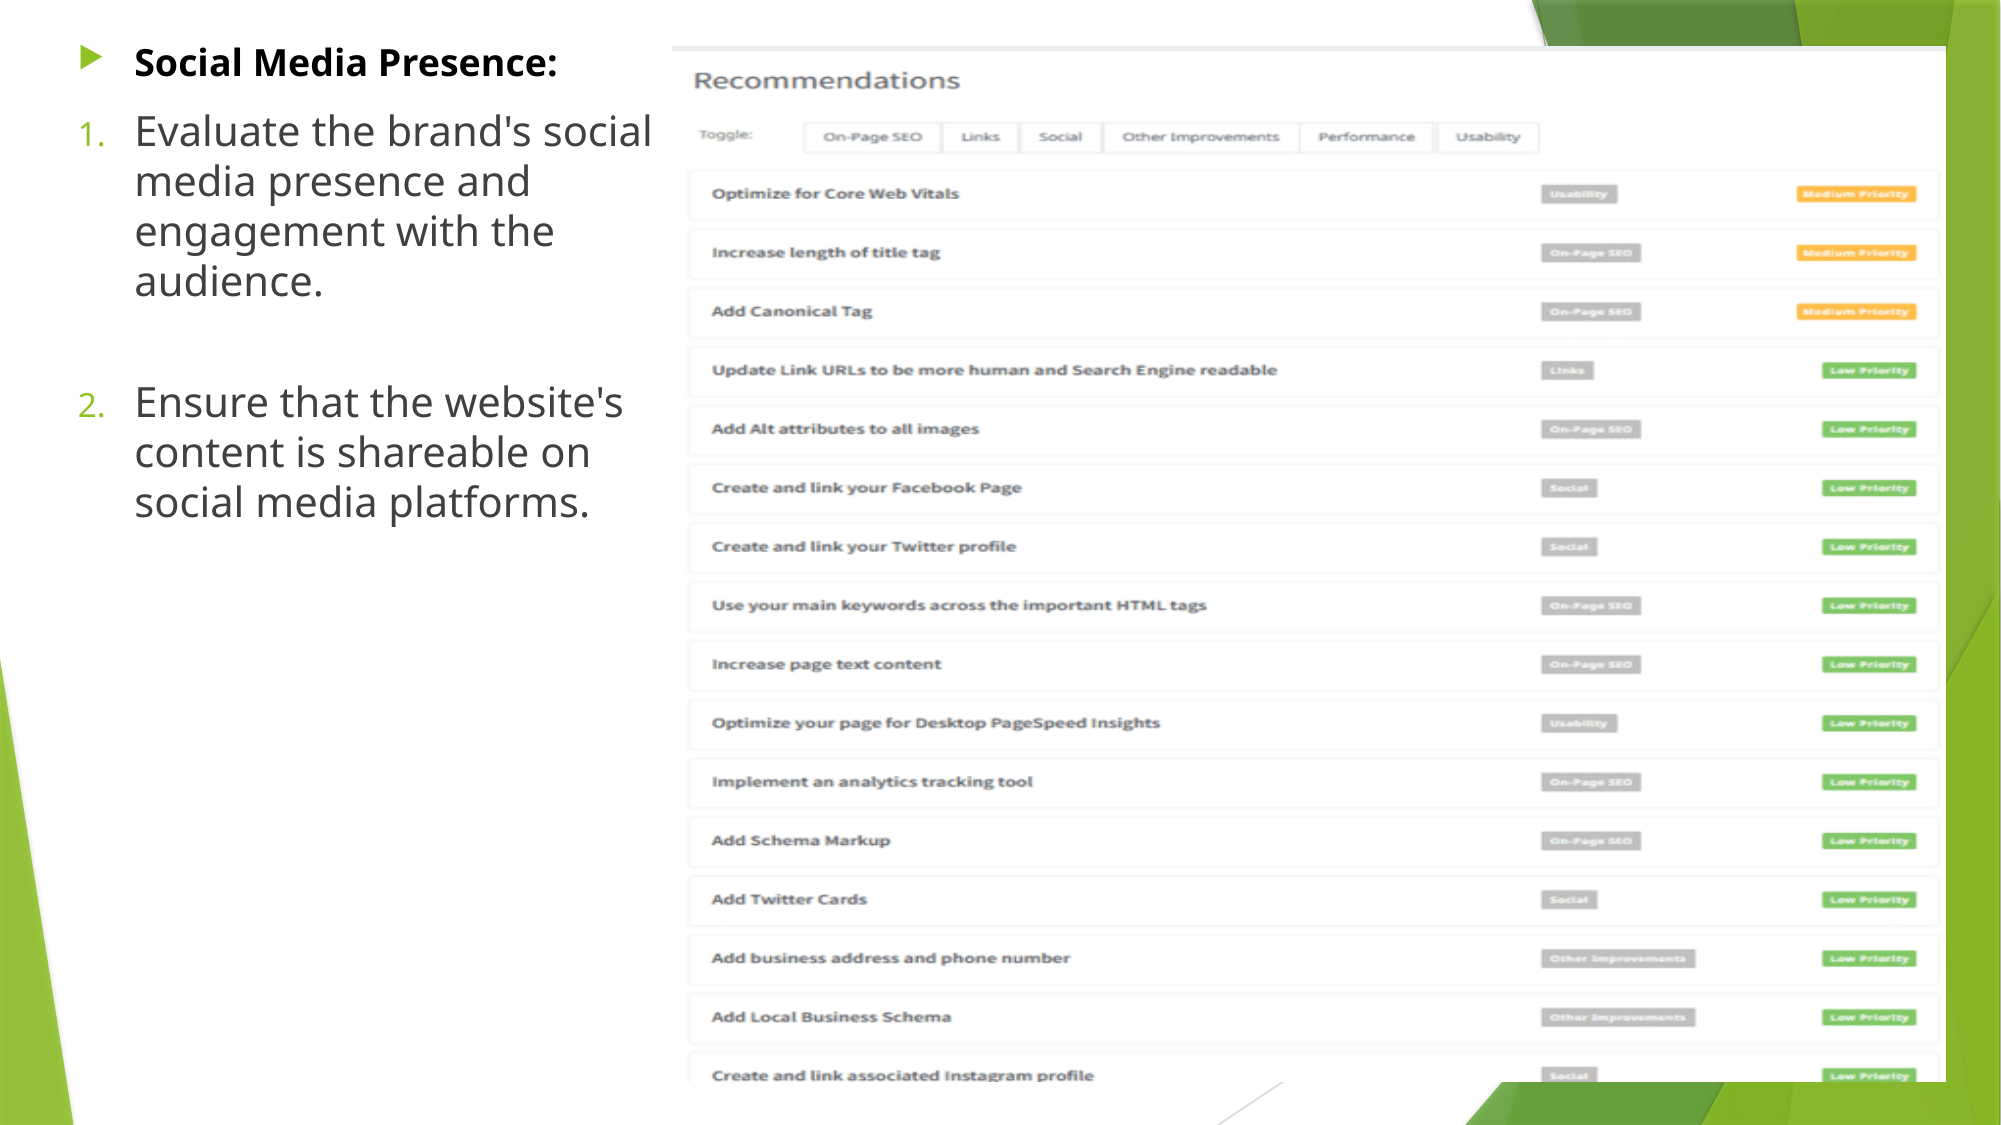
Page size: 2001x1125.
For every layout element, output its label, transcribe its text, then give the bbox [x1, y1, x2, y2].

picture [671, 45, 1947, 1082]
list Social Media Presence: Evaluate the brand's social media presence and engagement with the audience. Ensure that the website's content is shareable on social media platforms. [63, 31, 670, 1074]
